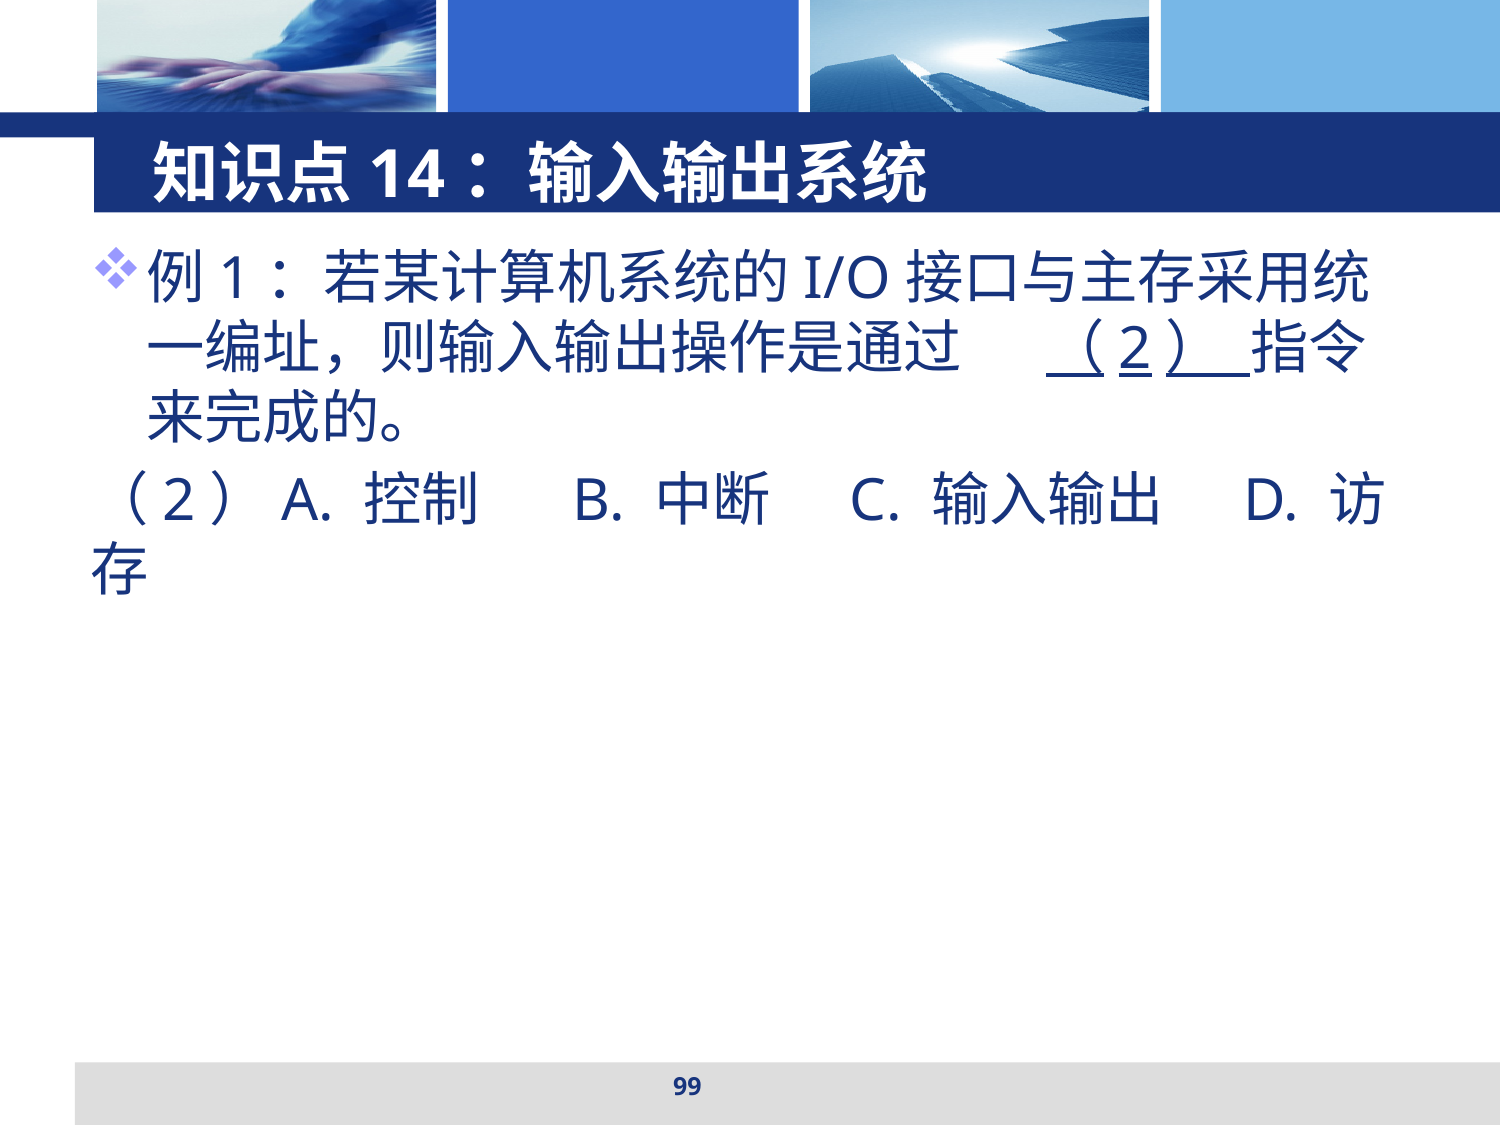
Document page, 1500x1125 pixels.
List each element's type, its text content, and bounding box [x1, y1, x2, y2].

picture [97, 1, 437, 112]
slide_number 99 [512, 1062, 863, 1116]
picture [810, 1, 1150, 112]
list 例1：若某计算机系统的I/O接口与主存采用统一编址，则输入输出操作是通过 （2） 指令来完成的。 （2）A. 控制 B. 中断 C. 输入输出 D. 访存 [75, 232, 1425, 1034]
title 知识点14：输入输出系统 [137, 125, 1488, 218]
